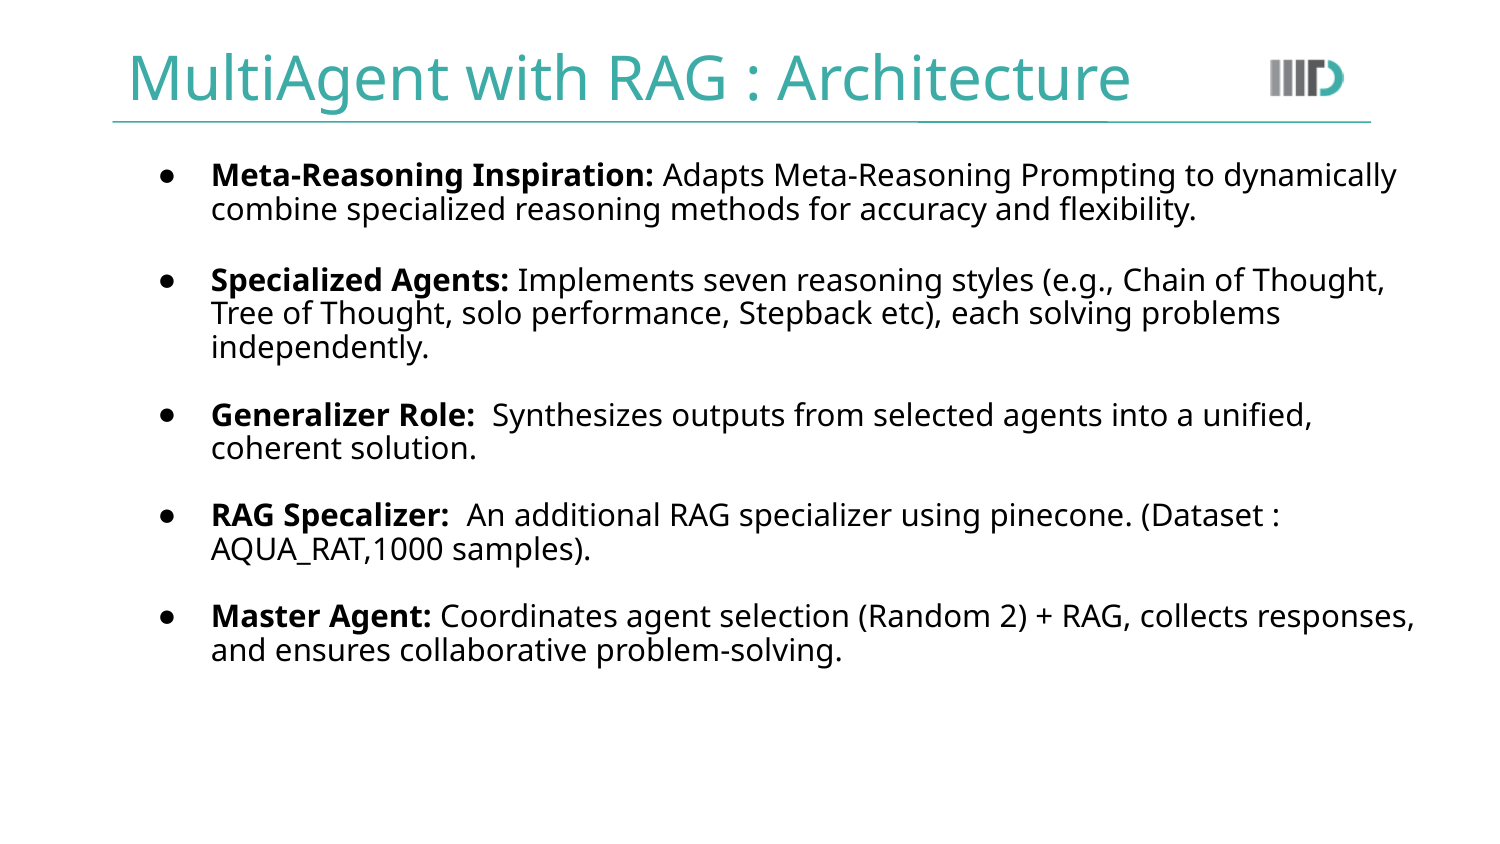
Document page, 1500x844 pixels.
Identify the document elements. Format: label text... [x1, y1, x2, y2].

picture [1256, 50, 1355, 106]
title MultiAgent with RAG : Architecture [112, 39, 1236, 122]
text_box Meta-Reasoning Inspiration: Adapts Meta-Reasoning Prompting to dynamically combine specialized reasoning methods for accuracy and flexibility. Specialized Agents: Implements seven reasoning styles (e.g., Chain of Thought, Tree of Thought, solo performance, Stepback etc), each solving problems independently. Generalizer Role: Synthesizes outputs from selected agents into a unified, coherent solution. RAG Specalizer: An additional RAG specializer using pinecone. (Dataset : AQUA_RAT,1000 samples). Master Agent: Coordinates agent selection (Random 2) + RAG, collects responses, and ensures collaborative problem-solving. [120, 144, 1444, 808]
